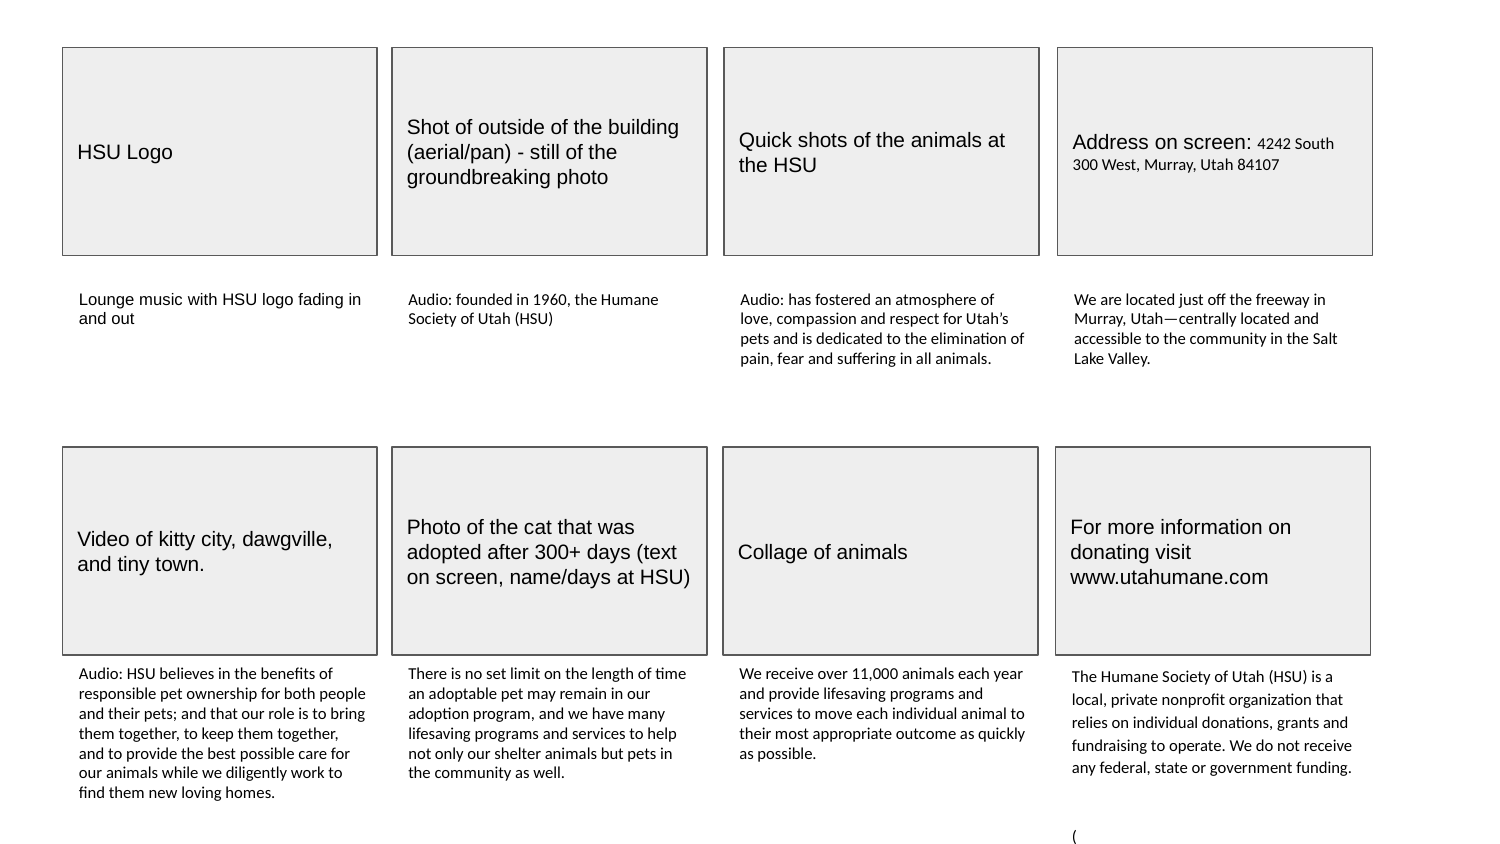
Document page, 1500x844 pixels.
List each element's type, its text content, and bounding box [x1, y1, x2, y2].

text_box We are located just off the freeway in Murray, Utah—centrally located and accessible to the community in the Salt Lake Valley. [1059, 273, 1377, 422]
text_box Audio: has fostered an atmosphere of love, compassion and respect for Utah’s pets and is dedicated to the elimination of pain, fear and suffering in all animals. [725, 273, 1044, 422]
text_box Address on screen: 4242 South 300 West, Murray, Utah 84107 [1057, 47, 1373, 256]
text_box Collage of animals [722, 446, 1038, 655]
text_box The Humane Society of Utah (HSU) is a local, private nonprofit organization that relies on individual donations, grants and fundraising to operate. We do not receive any federal, state or government funding. (https://secure3.convio.net/hsutah/site/Donation2?1400.donation=form1&df_id=1400&mfc_pref=T&_ga=2.211079125.1768772090.1549826670-266459427.1547773917) [1056, 647, 1375, 797]
text_box Audio: HSU believes in the benefits of responsible pet ownership for both people and their pets; and that our role is to bring them together, to keep them together, and to provide the best possible care for our animals while we diligently work to find them new loving homes. [63, 647, 382, 797]
text_box Shot of outside of the building (aerial/pan) - still of the groundbreaking photo [391, 47, 707, 256]
text_box Quick shots of the animals at the HSU [724, 47, 1039, 256]
text_box Audio: founded in 1960, the Humane Society of Utah (HSU) [393, 273, 712, 422]
text_box HSU Logo [62, 47, 378, 256]
text_box We receive over 11,000 animals each year and provide lifesaving programs and services to move each individual animal to their most appropriate outcome as quickly as possible. [724, 647, 1043, 797]
text_box Video of kitty city, dawgville, and tiny town. [62, 446, 378, 655]
text_box Photo of the cat that was adopted after 300+ days (text on screen, name/days at HSU) [391, 446, 707, 655]
text_box There is no set limit on the length of time an adoptable pet may remain in our adoption program, and we have many lifesaving programs and services to help not only our shelter animals but pets in the community as well. [393, 647, 712, 797]
text_box Lounge music with HSU logo fading in and out [63, 273, 382, 422]
text_box For more information on donating visit www.utahumane.com [1055, 446, 1371, 655]
